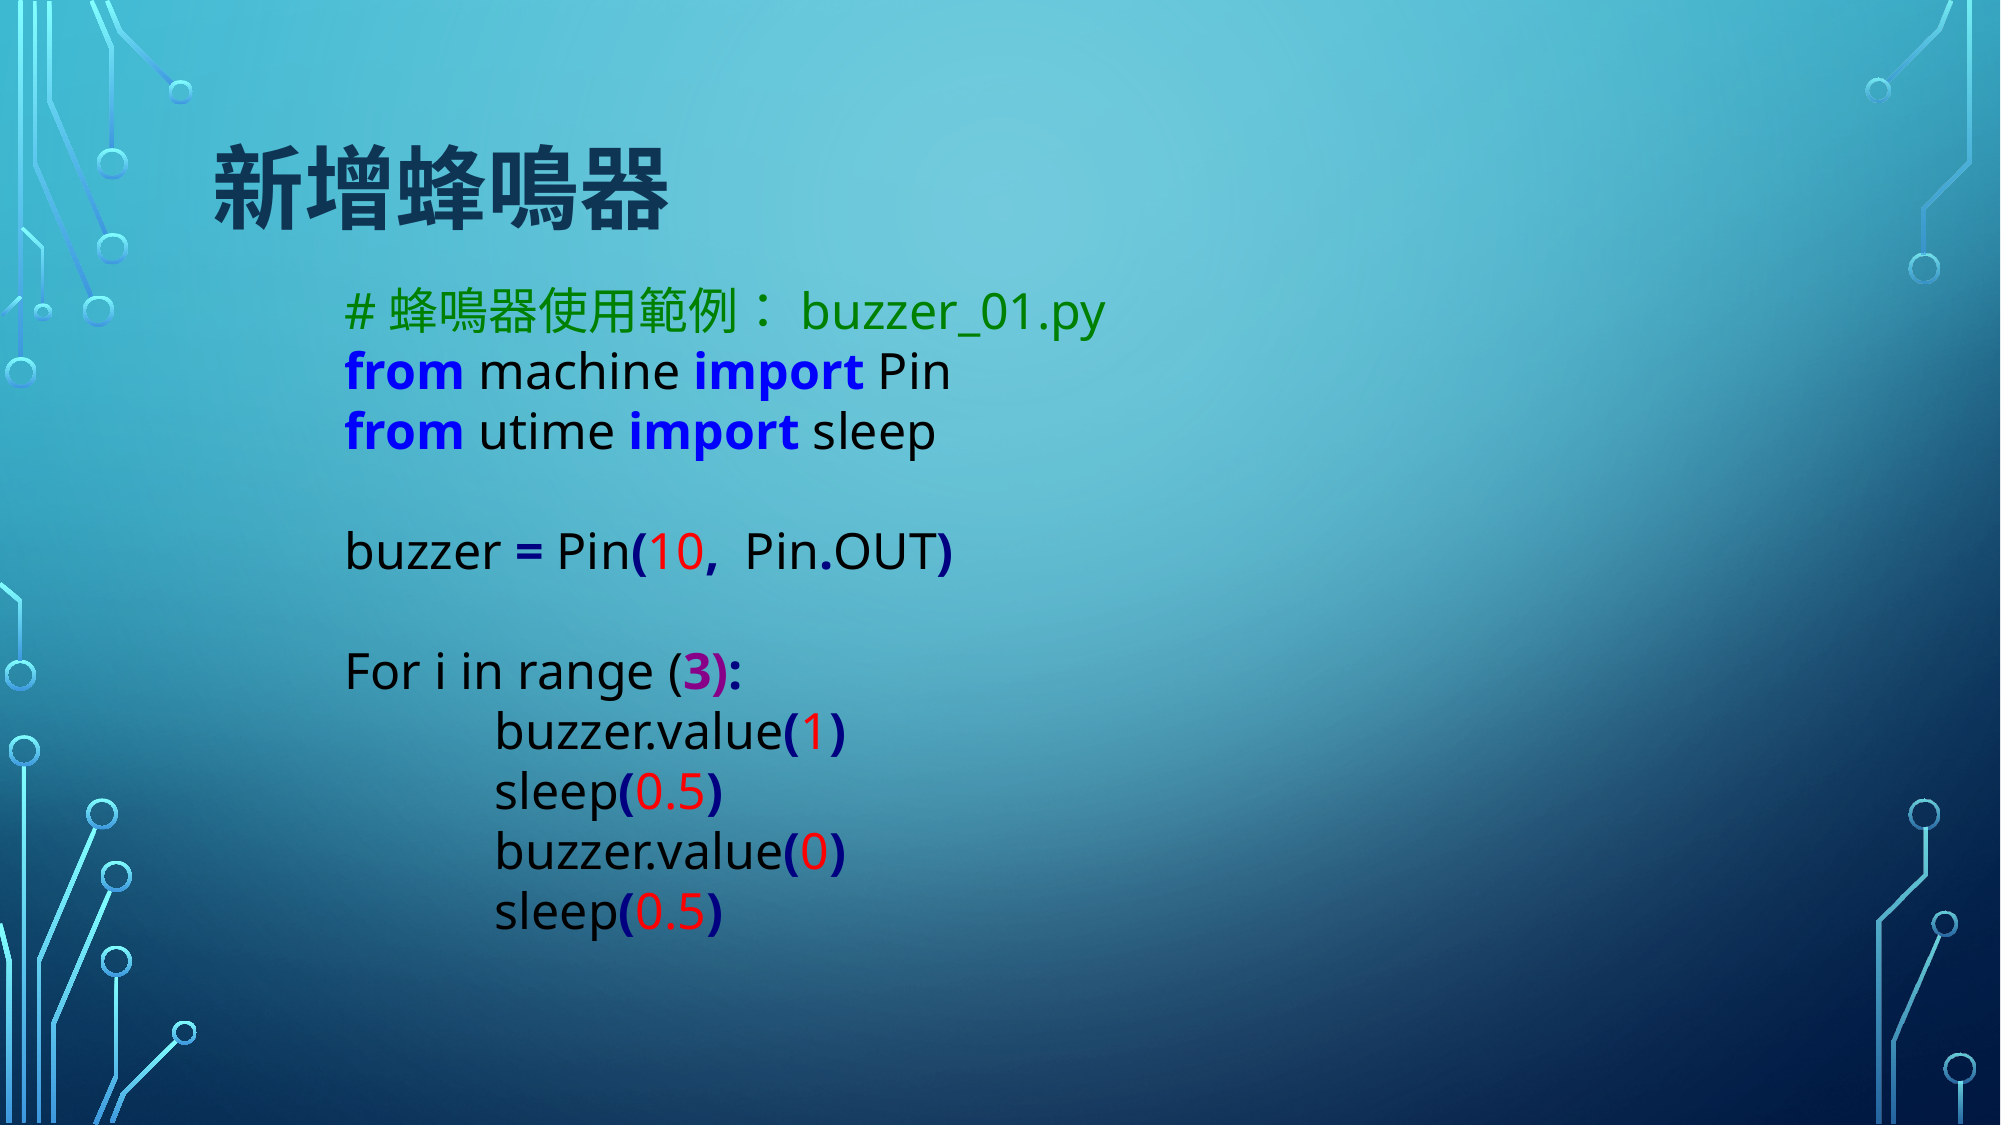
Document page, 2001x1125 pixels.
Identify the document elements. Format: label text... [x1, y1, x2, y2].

text_box #蜂鳴器使用範例：buzzer_01.py from machine import Pin from utime import sleep buzzer = Pin(10, Pin.OUT) For i in range (3): buzzer.value(1) sleep(0.5) buzzer.value(0) sleep(0.5) [329, 272, 1525, 947]
title 新增蜂鳴器 [197, 114, 775, 273]
